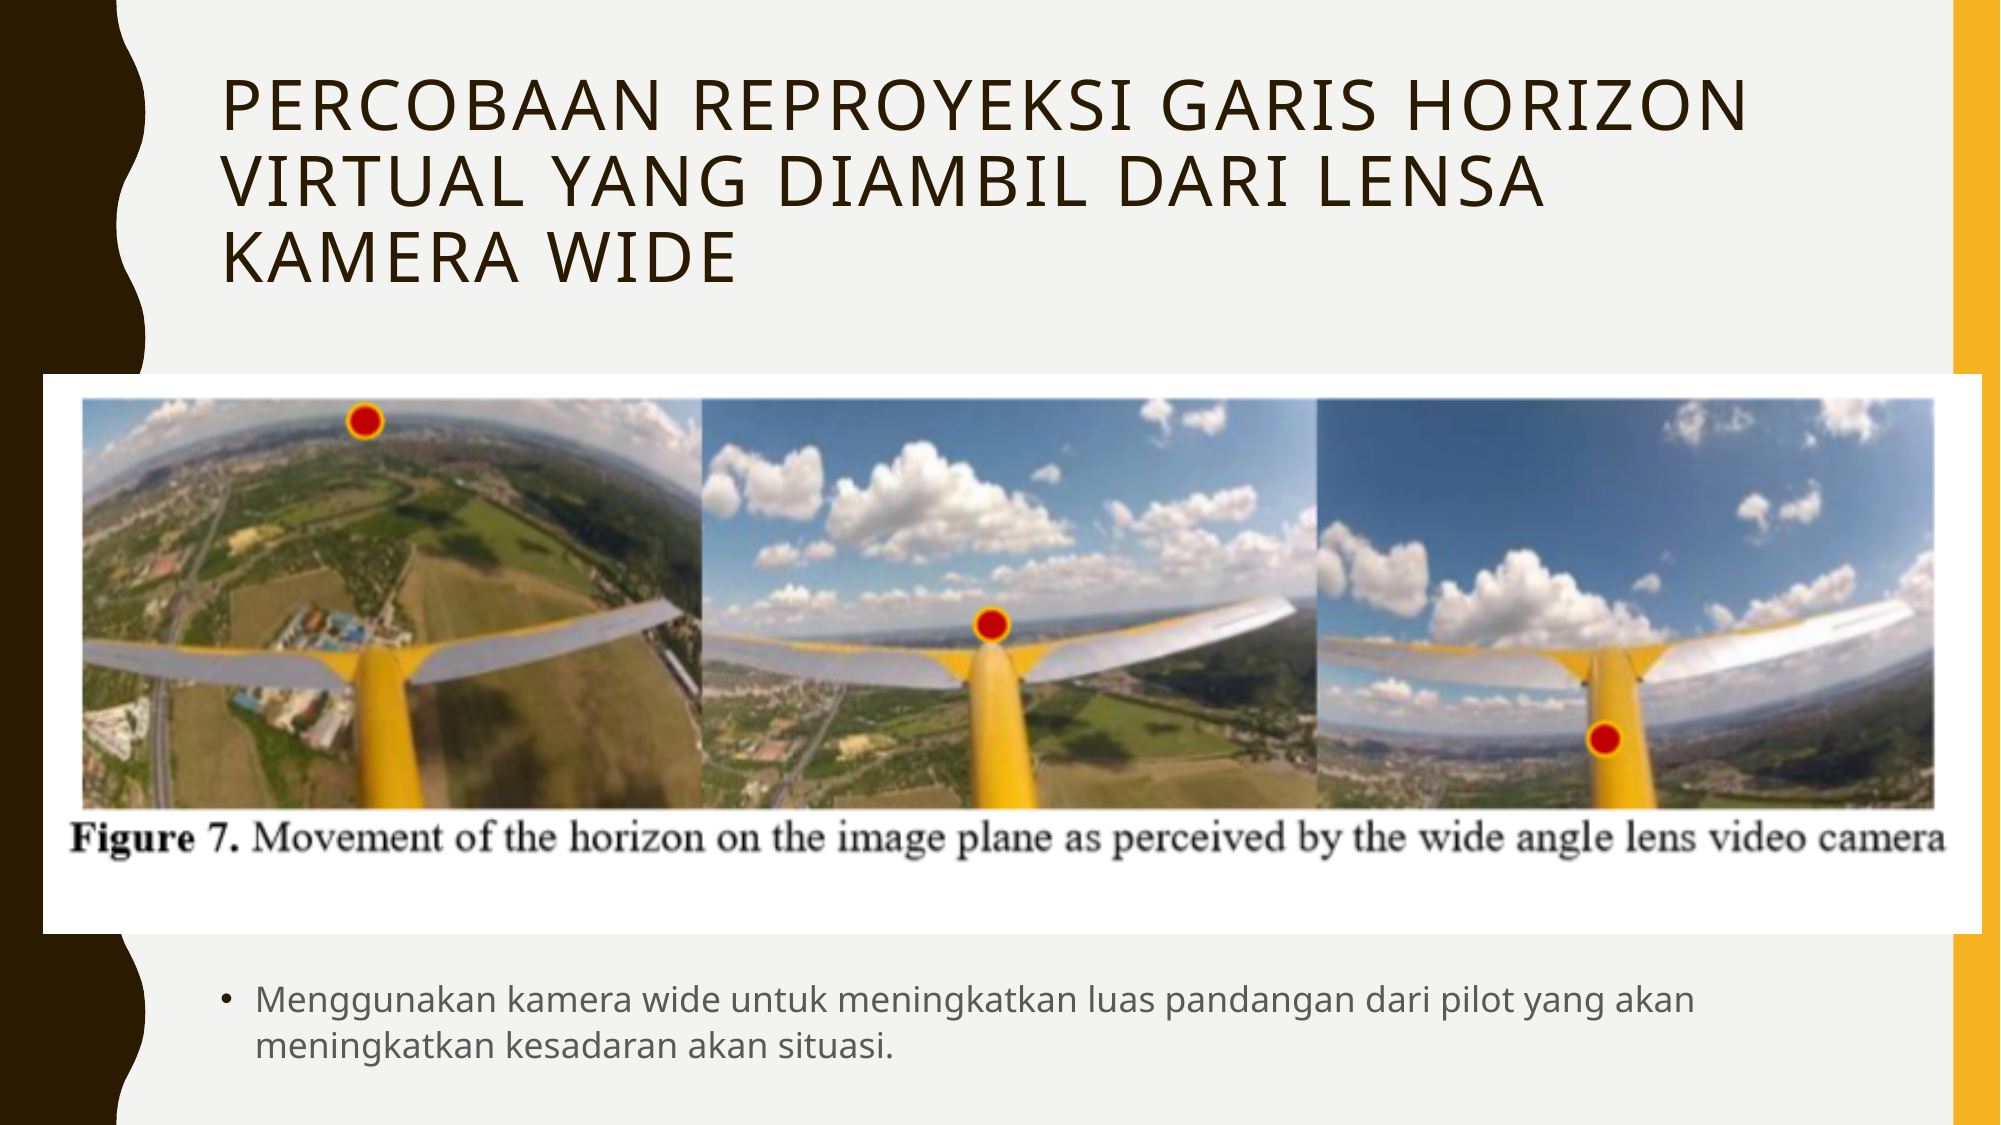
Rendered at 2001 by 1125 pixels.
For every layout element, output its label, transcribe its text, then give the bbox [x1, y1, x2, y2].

picture [43, 374, 1982, 935]
title Percobaan reproyeksi garis horizon virtual yang diambil dari lensa kamera wide [205, 62, 1875, 308]
list Menggunakan kamera wide untuk meningkatkan luas pandangan dari pilot yang akan meningkatkan kesadaran akan situasi. [205, 964, 1875, 1075]
